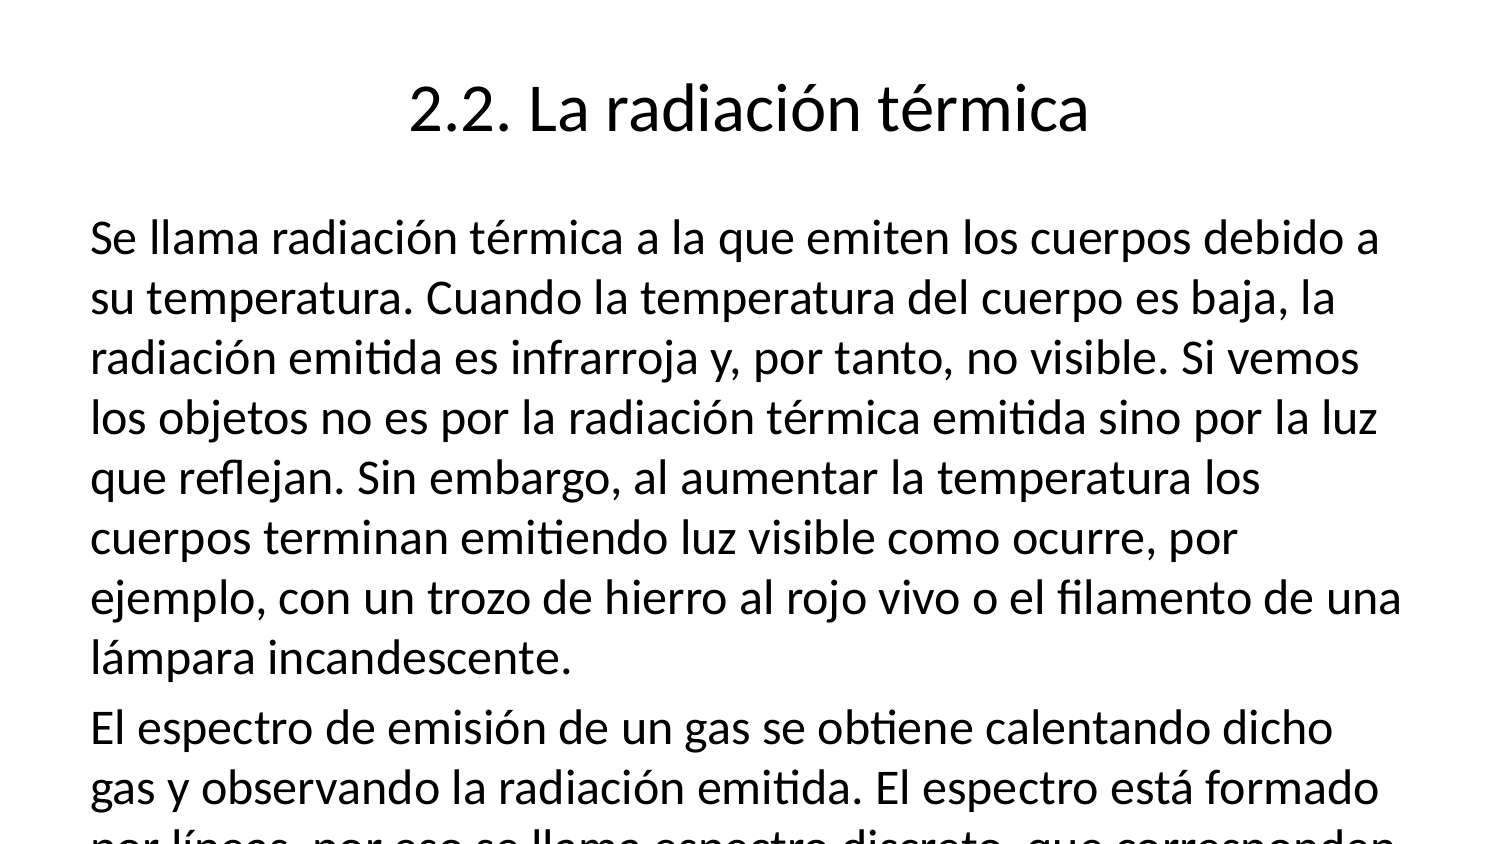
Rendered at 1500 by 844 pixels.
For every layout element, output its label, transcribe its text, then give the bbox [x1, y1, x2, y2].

title 2.2. La radiación térmica [75, 33, 1425, 175]
list Se llama radiación térmica a la que emiten los cuerpos debido a su temperatura. Cuando la temperatura del cuerpo es baja, la radiación emitida es infrarroja y, por tanto, no visible. Si vemos los objetos no es por la radiación térmica emitida sino por la luz que reflejan. Sin embargo, al aumentar la temperatura los cuerpos terminan emitiendo luz visible como ocurre, por ejemplo, con un trozo de hierro al rojo vivo o el filamento de una lámpara incandescente. El espectro de emisión de un gas se obtiene calentando dicho gas y observando la radiación emitida. El espectro está formado por líneas, por eso se llama espectro discreto, que corresponden a saltos electrónicos entre las órbitas atómicas. En la figura 2.2 se muestra el espectro de emisión del vapor de Na, que emite una lámpara típica en el alumbrado urbano. Cada elemento químico tiene un espectro característico porque así lo es la estructura electrónica de su átomo. p19-32 Figura 2.2: Espectro de emisión del sodio gaseoso. Figura 2.3: Espectro continuo de la luz visible. Figura 2.4: Espectro de absorción del sodio. Esta imagen y las dos anteriores pro- ceden de Figura 2.5: Espectro del Sol (Esta imagen es cortesía de la NASA, Figura 2.6: Los cuerpos en equilibrio a la misma temperatura, emiten un ﬂujo de potencia, Ei que depende de su propio coeﬁciente de absorción ai. La radiación R en el interior de la caja es resultado de la combinación de las radiaciones emitidas por todos los cuerpos. Figura 2.7: Emitancia espectral del cuerpo negro para diferentes temperaturas. Las líneas a puntos seǔalan los máximos de emisión. El espectro emitido por los cuerpos en estado condensado, líquidos y sólidos, es continuo, es decir, hay emisión en todo un rango de frecuencias. En la figura 2.3 se muestra un espectro continuo en el rango del visible como sería, por ejemplo, el del filamento incandescente de una bombilla. A diferencia de lo que ocurre con el espectro de los gases, el espectro continuo emitido por la materia condensada es casi independiente de la composición química del cuerpo emisor y sólo depende de su temperatura. En este sentido, la materia se puede considerar formada por un conjunto muy grande de osciladores cargados que emiten energía en todas las posibles frecuencias. En un proceso inverso al descrito para la emisión, cuando la radiación pasa a través de un gas muestra un espectro de absorción en el que se observan líneas que corresponden a la radiación absorbida por el gas al excitarse. Las líneas, en este caso negras, ver figura 2.4, son idénticas a las del correspondiente espectro de emisión del vapor de Na, porque se corresponden con los mismos saltos electrónicos. La radiación de las demás longitudes de onda atraviesa el gas sin modificarse, es decir, el gas es transparente a toda la radiación cuya energía no coincide con algún salto entre orbitales electrónicos. En la figura 2.5 se muestra el espectro solar en el que se observan las líneas de absorción de los gases de la atmósfera o corona solar. Se pueden observar las líneas correspondientes al H y al He, que es el elemento más abundante. Hay, sin embargo, otras cuyo origen sigue siendo desconocido. Entre los efectos que produce la radiación cuando interacciona con la materia mencionamos que puede producir ionización, saltos entre orbitales electrónicos, rotura de enlaces químicos y excitación de movimientos vibratorios y de rotación en las moléculas. Cada uno de estos fenómenos tiene una energía asociada. Los espectros contienen así información sobre los procesos energéticos involucrados en el medio material que genera la radiación y del medio a través del cual pasa la radiación. [75, 196, 1425, 754]
